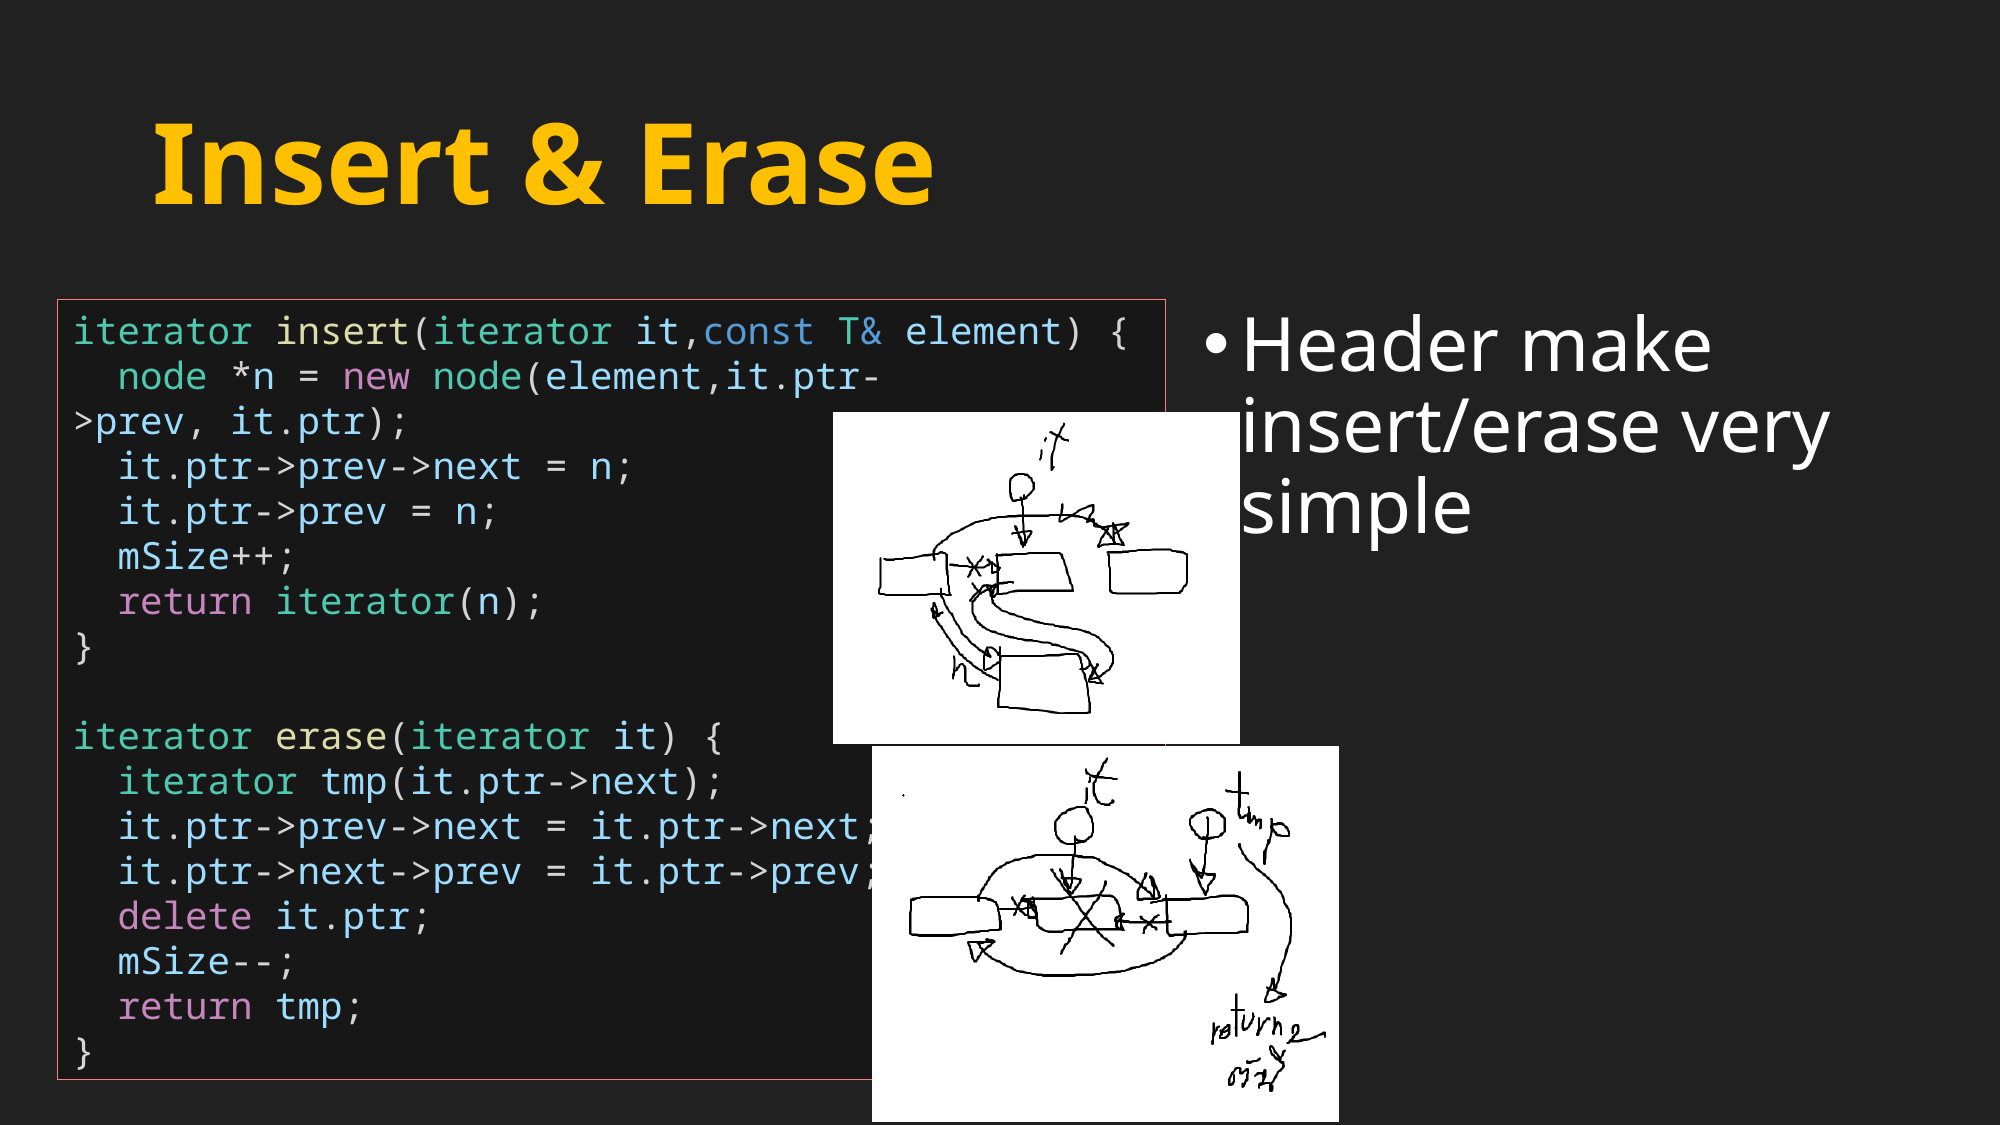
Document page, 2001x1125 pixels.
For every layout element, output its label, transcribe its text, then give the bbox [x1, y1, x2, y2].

title Insert & Erase [137, 59, 1863, 278]
list Header make insert/erase very simple [1188, 299, 1863, 1014]
picture [833, 412, 1240, 744]
picture [872, 746, 1339, 1122]
text_box iterator insert(iterator it,const T& element) { node *n = new node(element,it.ptr->prev, it.ptr); it.ptr->prev->next = n; it.ptr->prev = n; mSize++; return iterator(n); } iterator erase(iterator it) { iterator tmp(it.ptr->next); it.ptr->prev->next = it.ptr->next; it.ptr->next->prev = it.ptr->prev; delete it.ptr; mSize--; return tmp; } [57, 299, 1166, 1080]
